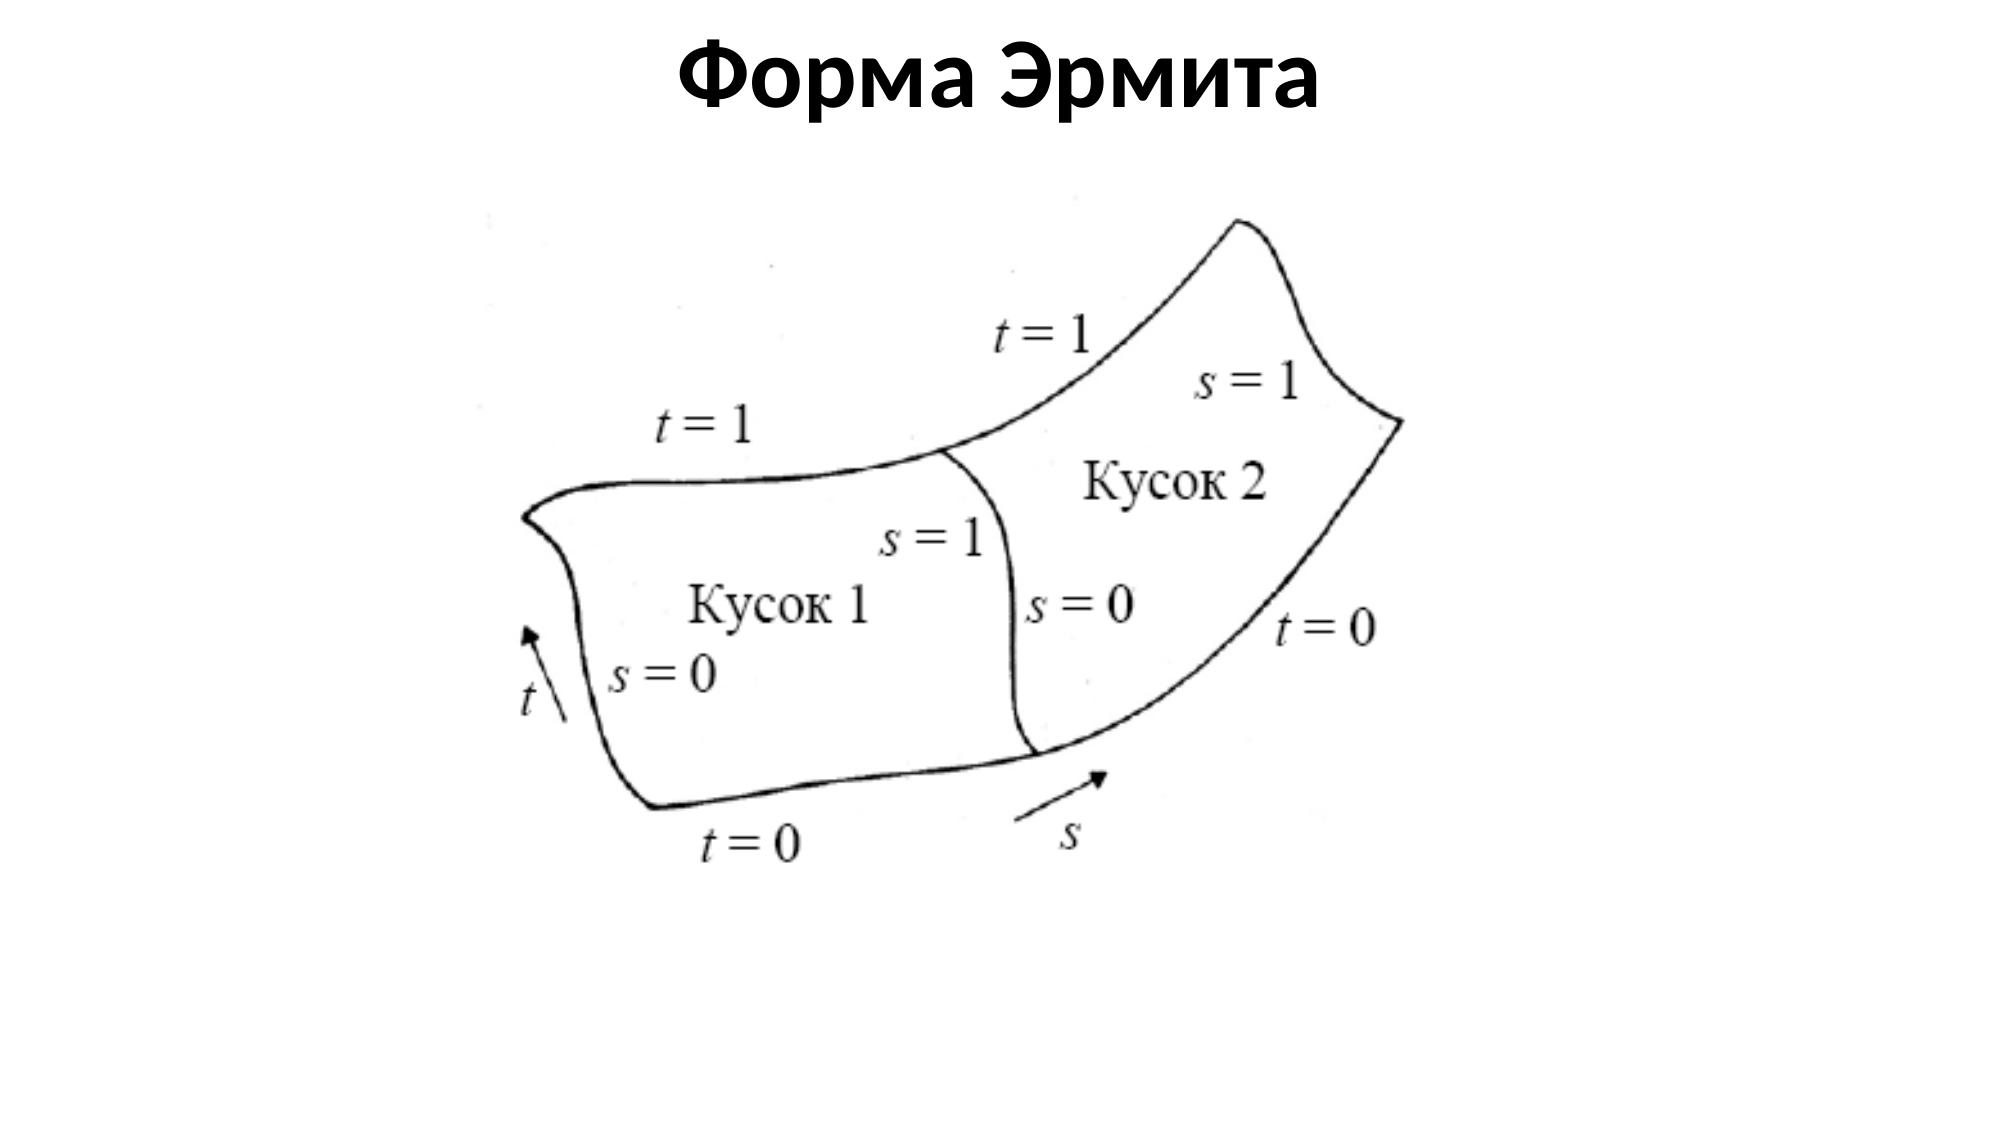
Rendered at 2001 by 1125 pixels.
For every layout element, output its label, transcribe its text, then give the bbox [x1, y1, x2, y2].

text_box Форма Эрмита [0, 1, 2000, 135]
picture [383, 186, 1526, 935]
